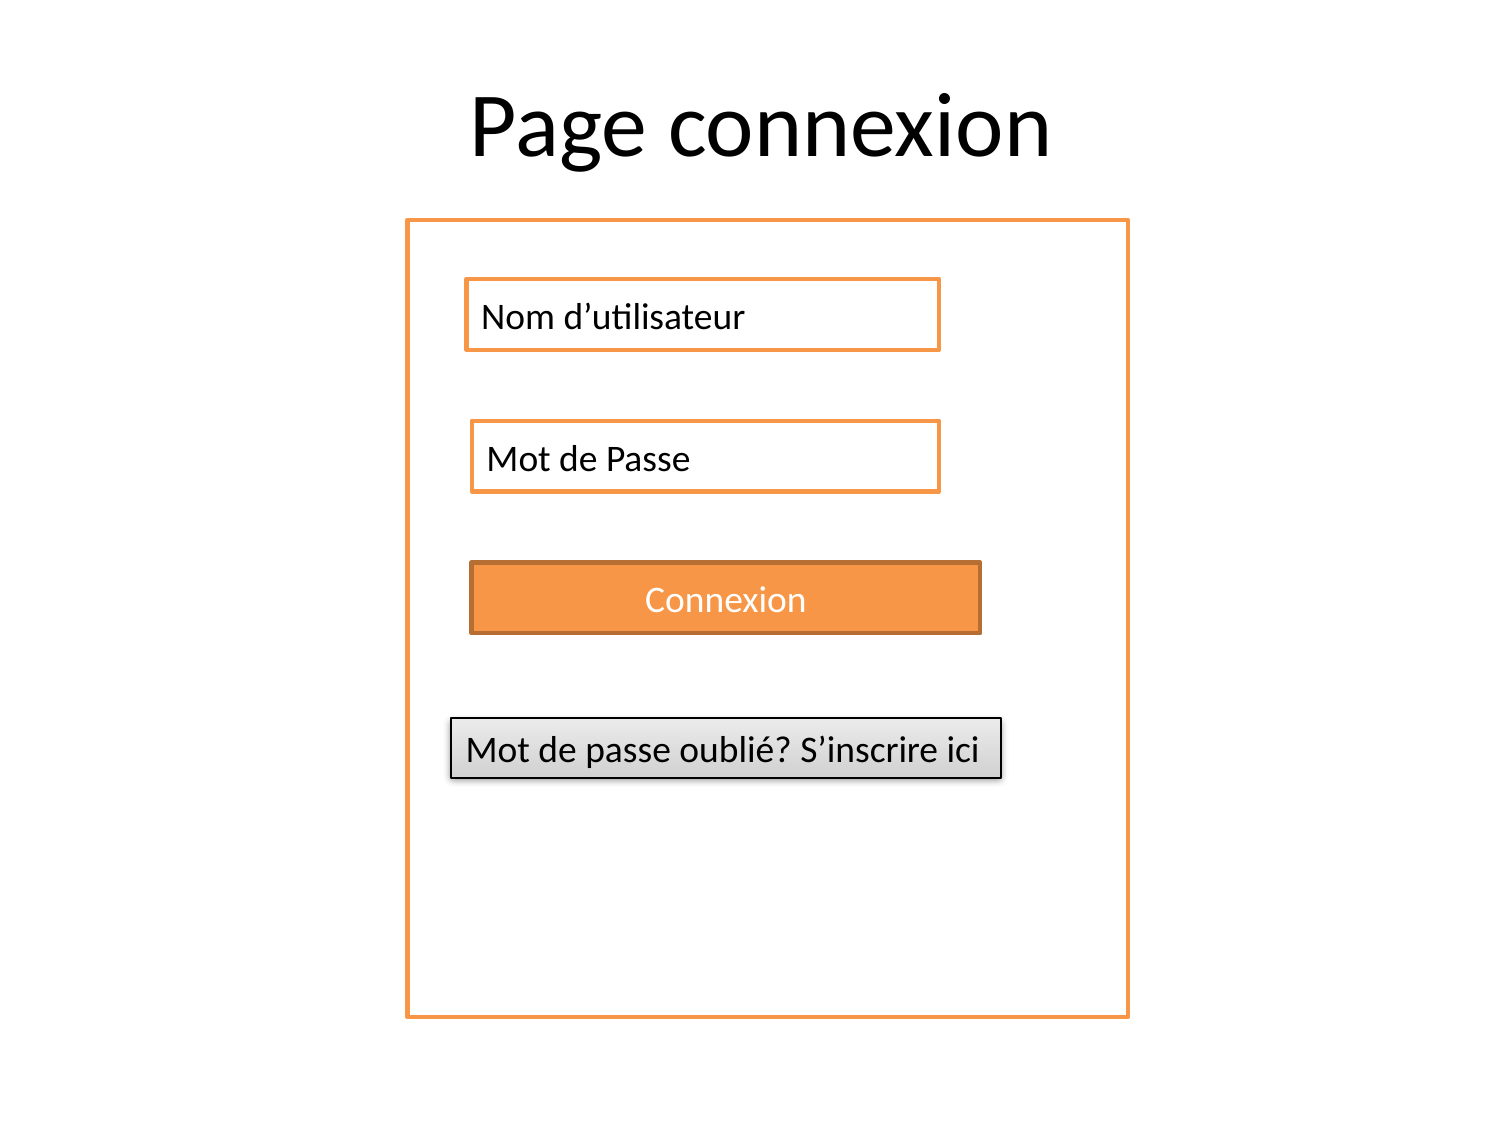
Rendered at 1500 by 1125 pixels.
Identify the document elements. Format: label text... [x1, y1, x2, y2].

text_box Connexion [469, 560, 982, 635]
text_box Mot de passe oublié? S’inscrire ici [450, 717, 1002, 779]
title Page connexion [123, 42, 1399, 197]
text_box Nom d’utilisateur [464, 277, 941, 352]
subtitle [135, 196, 1400, 1071]
text_box Mot de Passe [470, 419, 941, 494]
text_box [405, 218, 1130, 1019]
